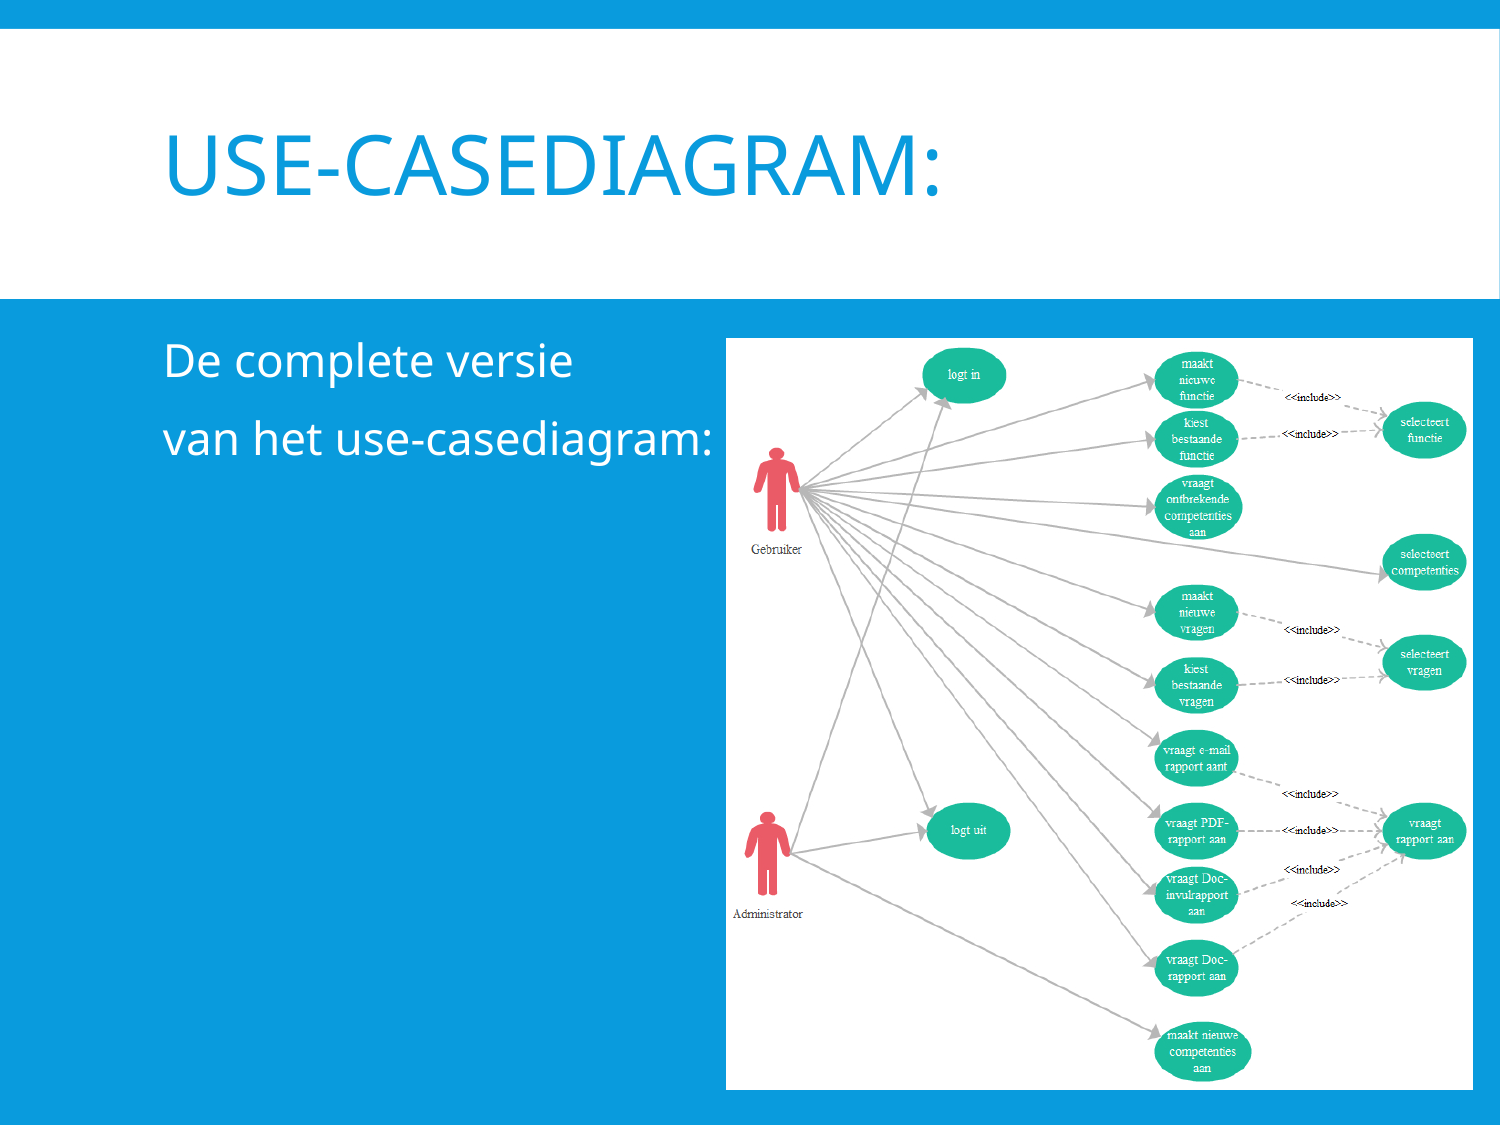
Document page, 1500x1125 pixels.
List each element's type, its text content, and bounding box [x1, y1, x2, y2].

list De complete versie van het use-casediagram: [147, 329, 1352, 1020]
title Use-Casediagram: [147, 46, 1352, 295]
picture [727, 339, 1472, 1089]
